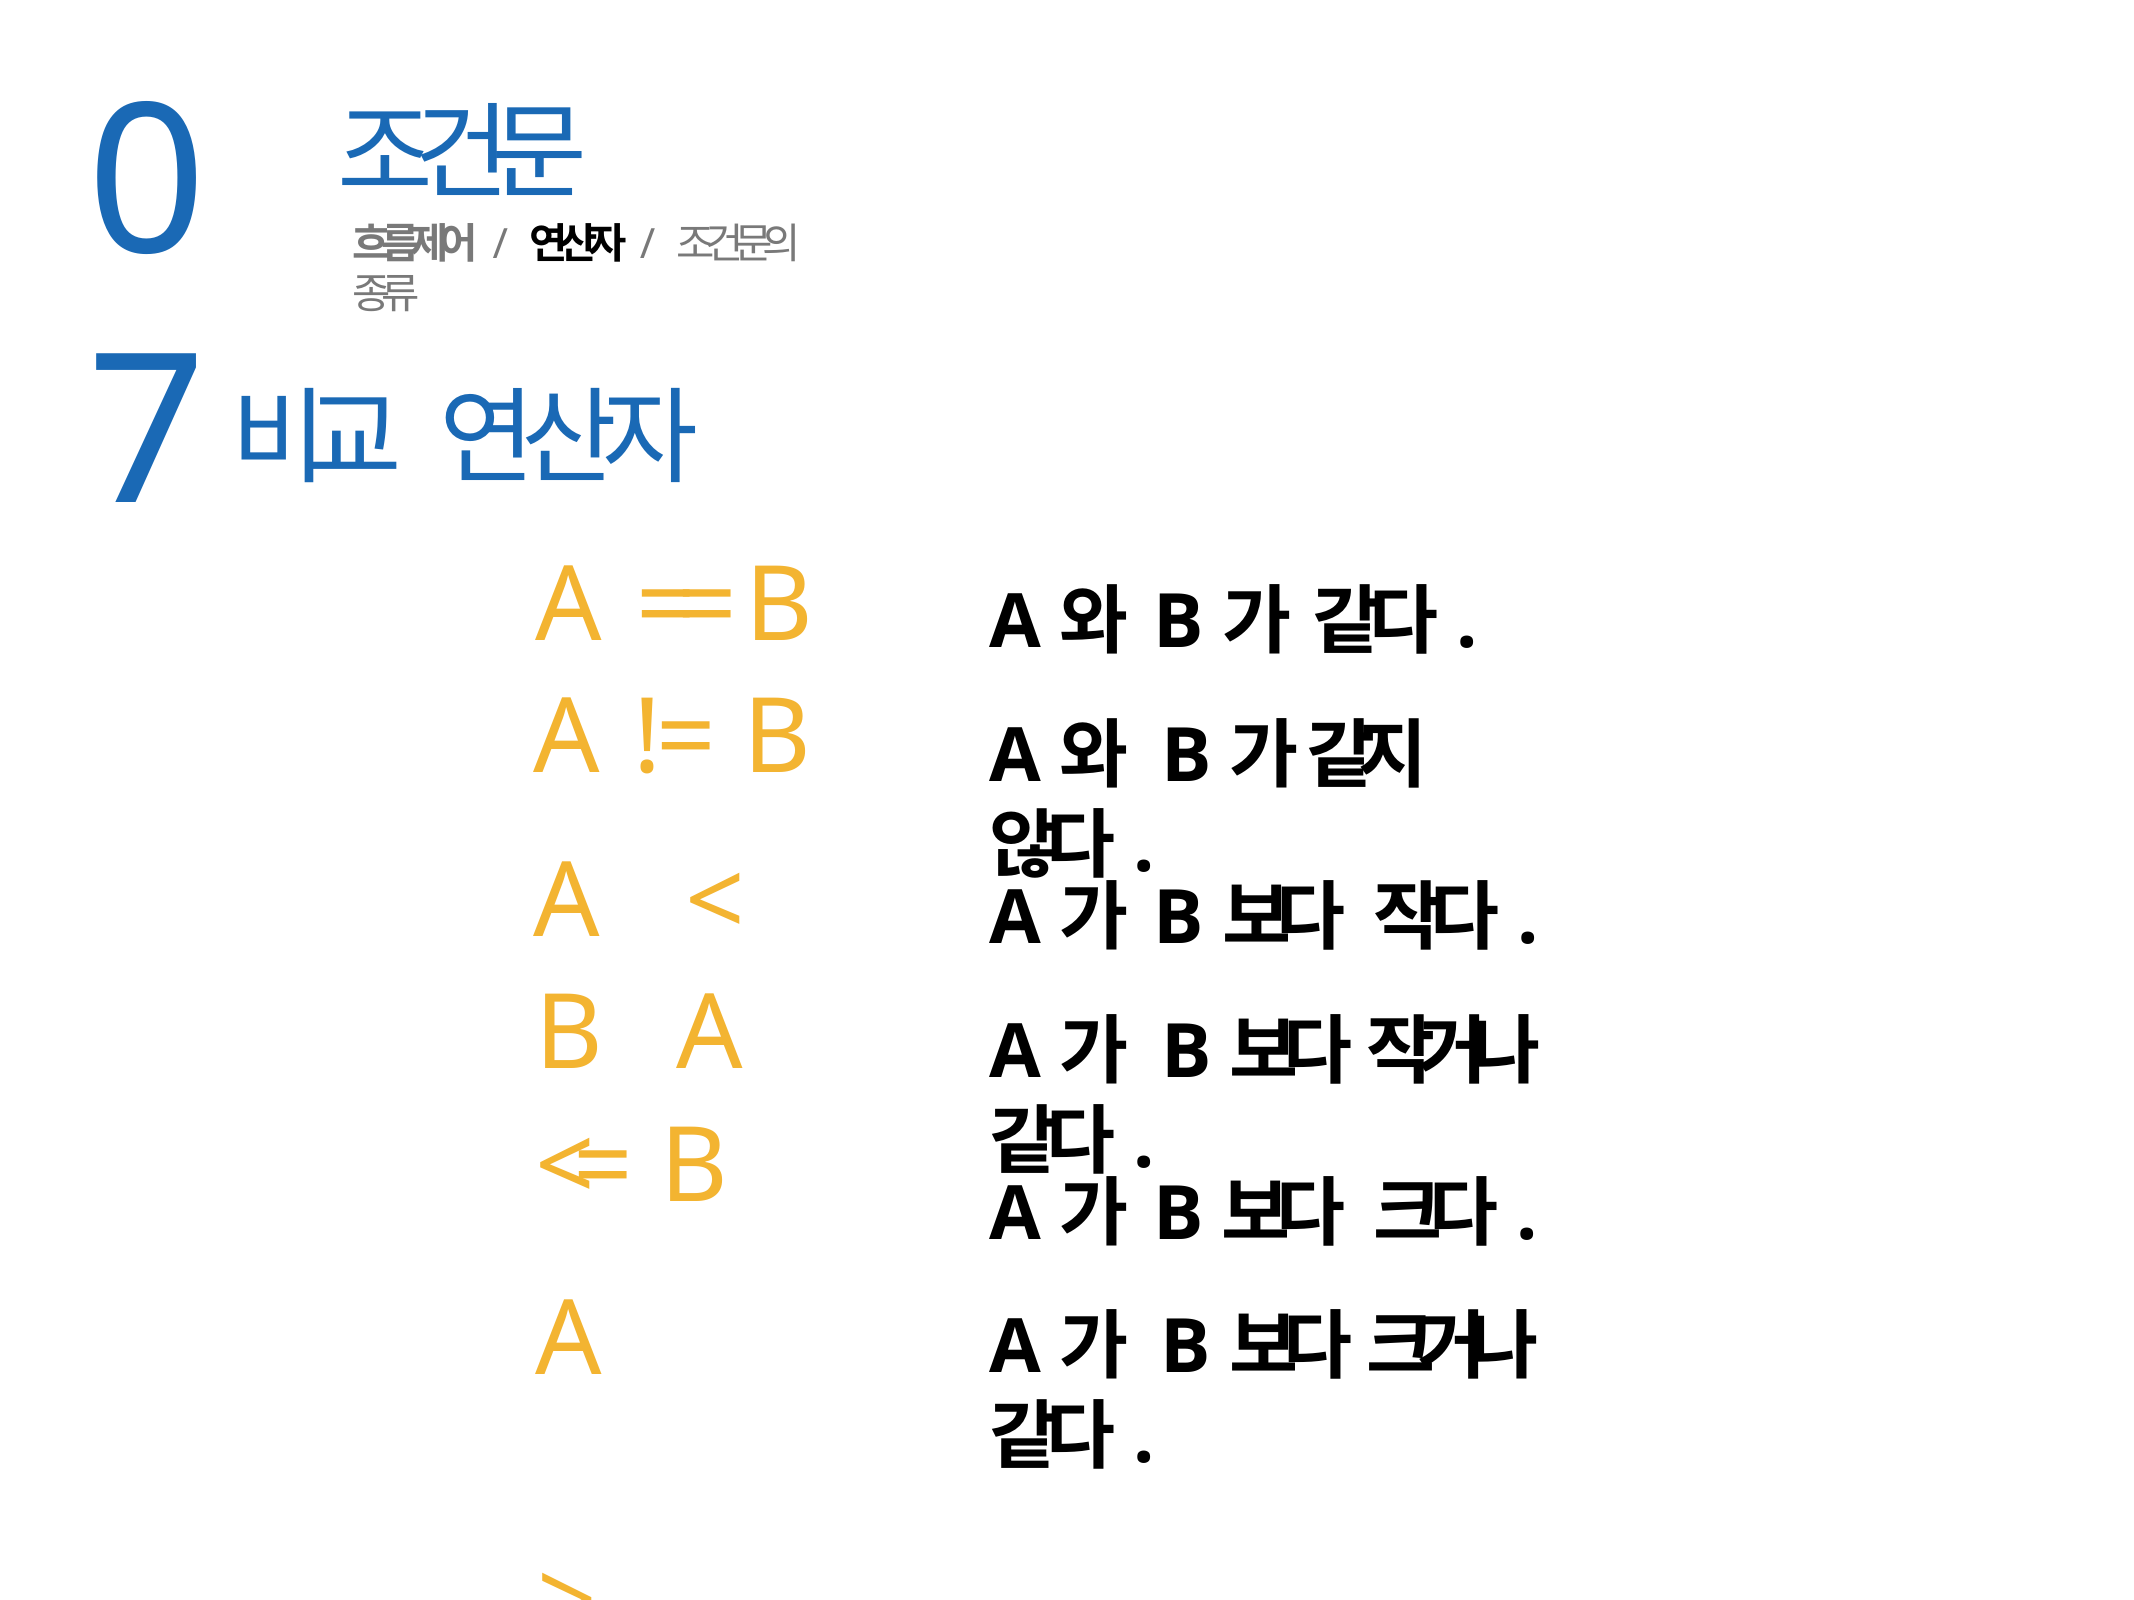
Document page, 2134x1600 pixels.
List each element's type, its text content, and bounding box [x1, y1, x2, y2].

text_box 비교 연산자 A == B A != B A < B A <= B A > B A >= B [229, 370, 865, 1600]
text_box 조건문 흐름제어 / 연산자 / 조건문의 종류 [335, 85, 861, 317]
text_box A와 B가 같다. A와 B가 같지 않다. [987, 572, 1499, 868]
text_box A가 B보다 크다. A가 B보다 크거나 같다. [987, 1164, 1615, 1478]
text_box 07 [85, 43, 332, 544]
text_box A가 B보다 작다. A가 B보다 작거나 같다. [987, 868, 1617, 1182]
